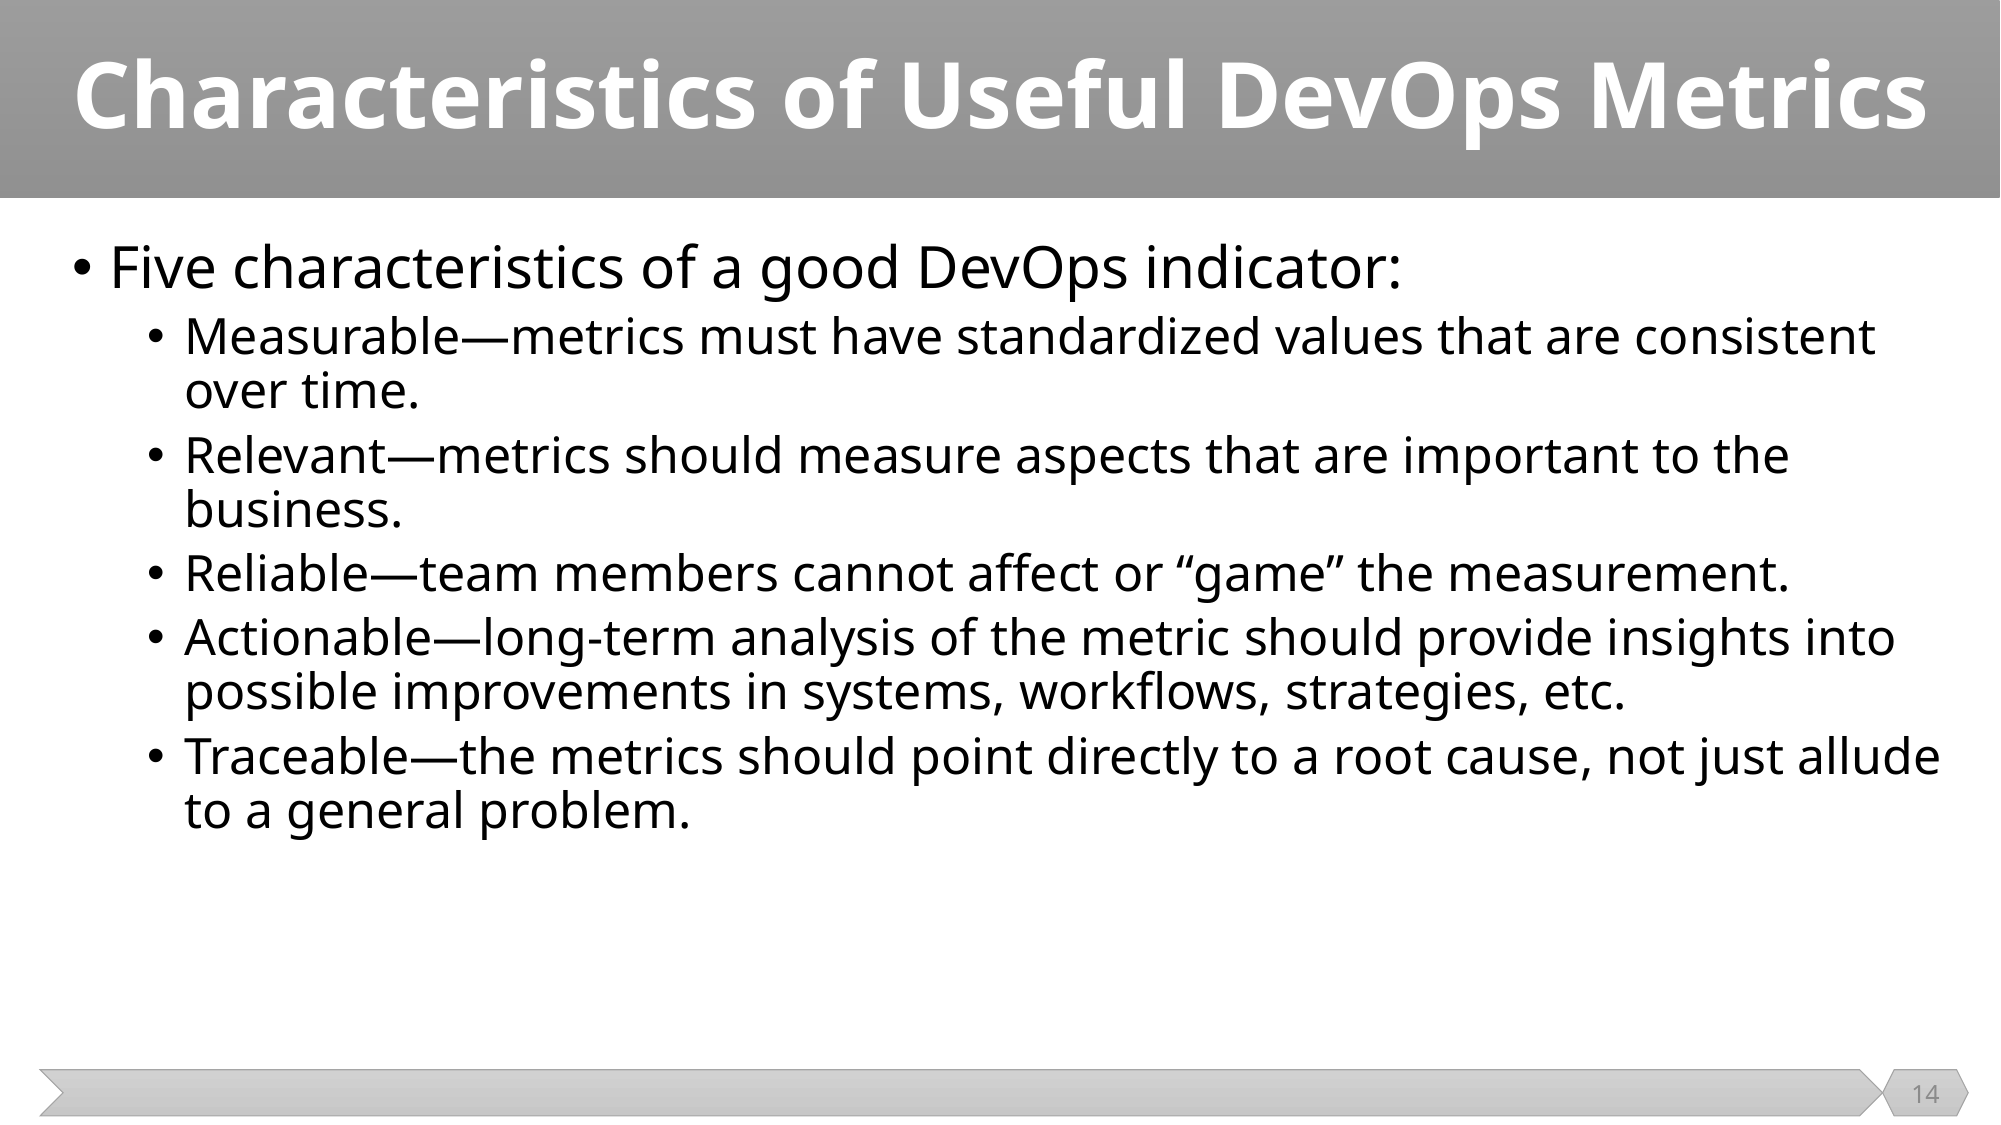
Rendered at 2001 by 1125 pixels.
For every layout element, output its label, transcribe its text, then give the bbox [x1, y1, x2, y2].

list Five characteristics of a good DevOps indicator: Measurable—metrics must have standardized values that are consistent over time. Relevant—metrics should measure aspects that are important to the business. Reliable—team members cannot affect or “game” the measurement. Actionable—long-term analysis of the metric should provide insights into possible improvements in systems, workflows, strategies, etc. Traceable—the metrics should point directly to a root cause, not just allude to a general problem. [56, 230, 1969, 1010]
title Characteristics of Useful DevOps Metrics [56, 0, 1969, 199]
slide_number 14 [1882, 1065, 1969, 1125]
